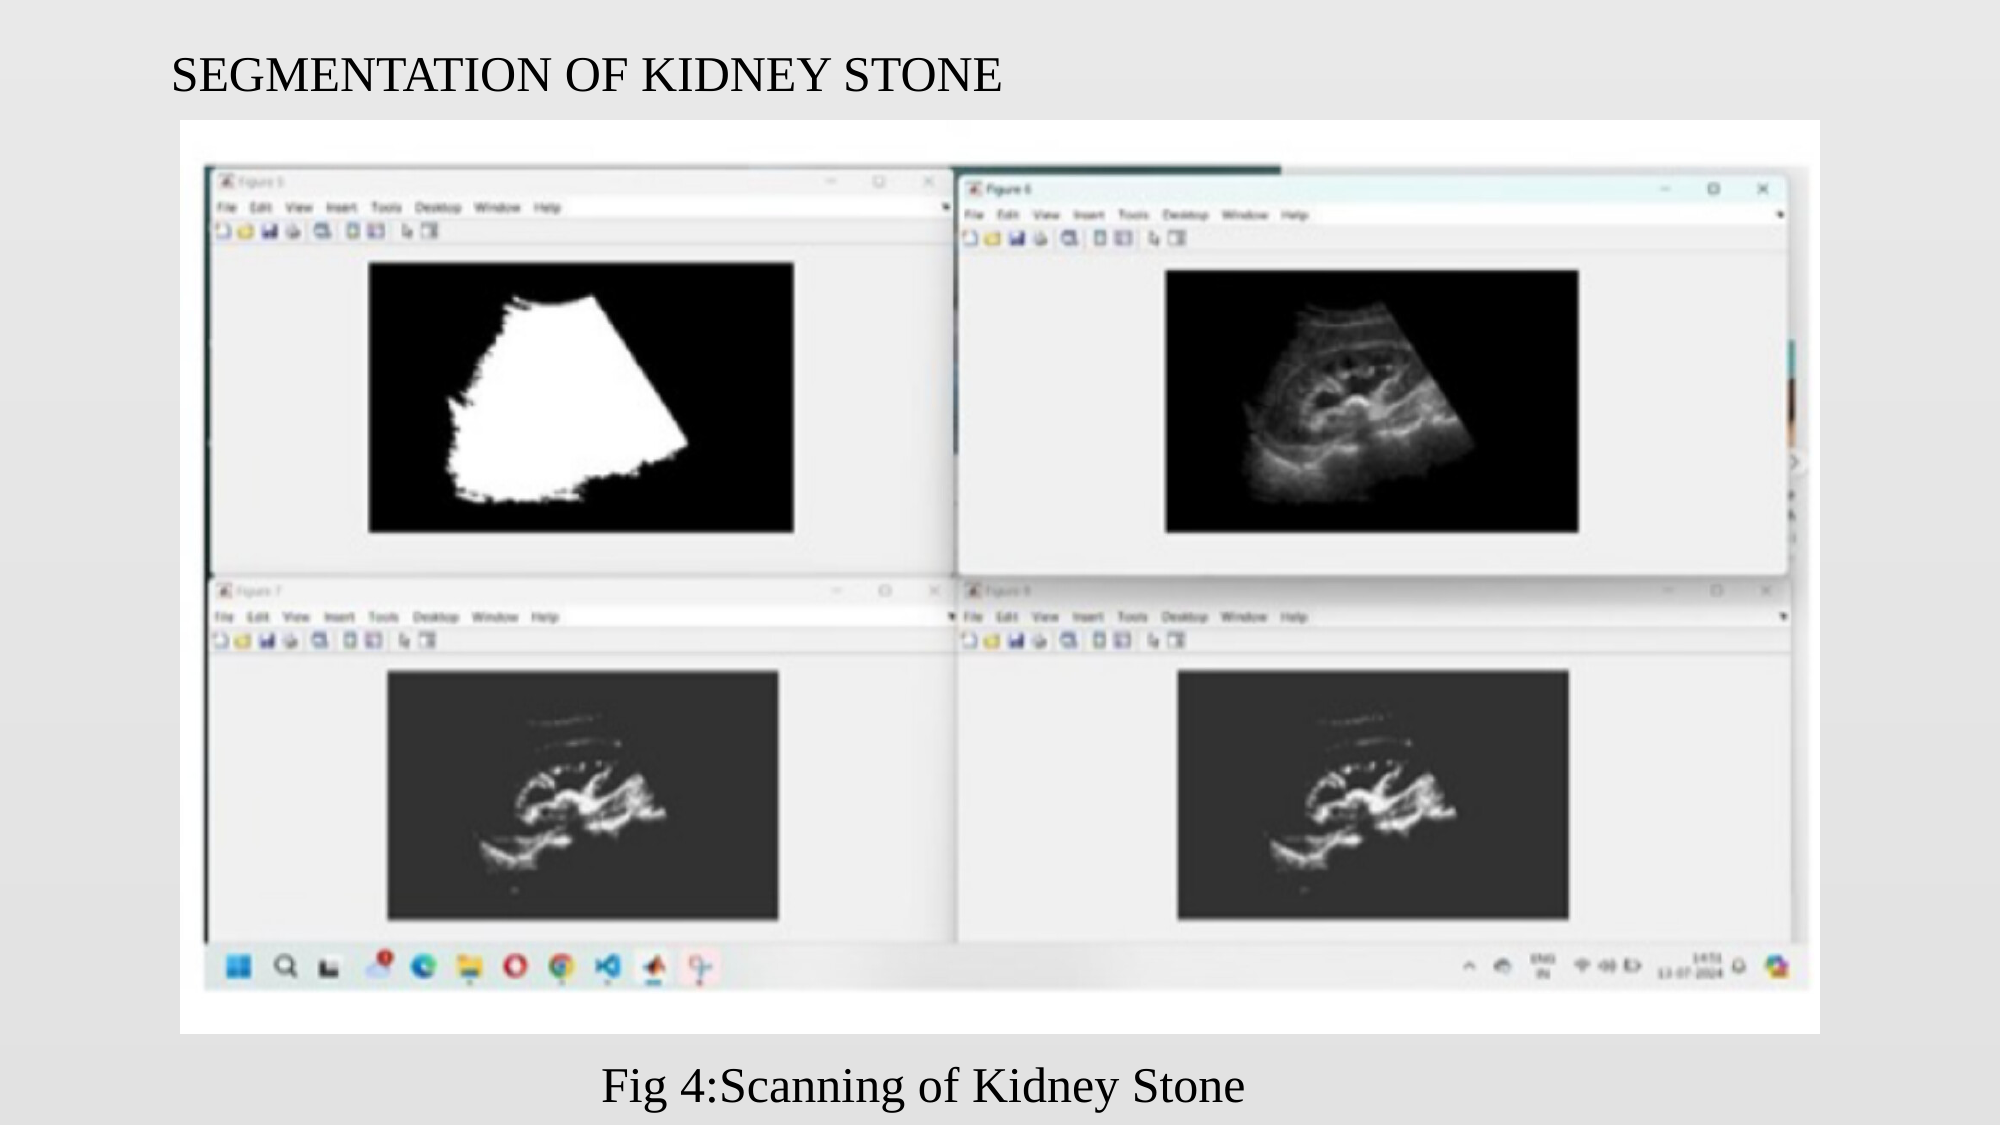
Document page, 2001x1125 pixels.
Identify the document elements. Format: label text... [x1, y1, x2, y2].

text_box Fig 4:Scanning of Kidney Stone [586, 1045, 1759, 1121]
text_box SEGMENTATION OF KIDNEY STONE [43, 34, 1661, 110]
picture [180, 120, 1820, 1034]
